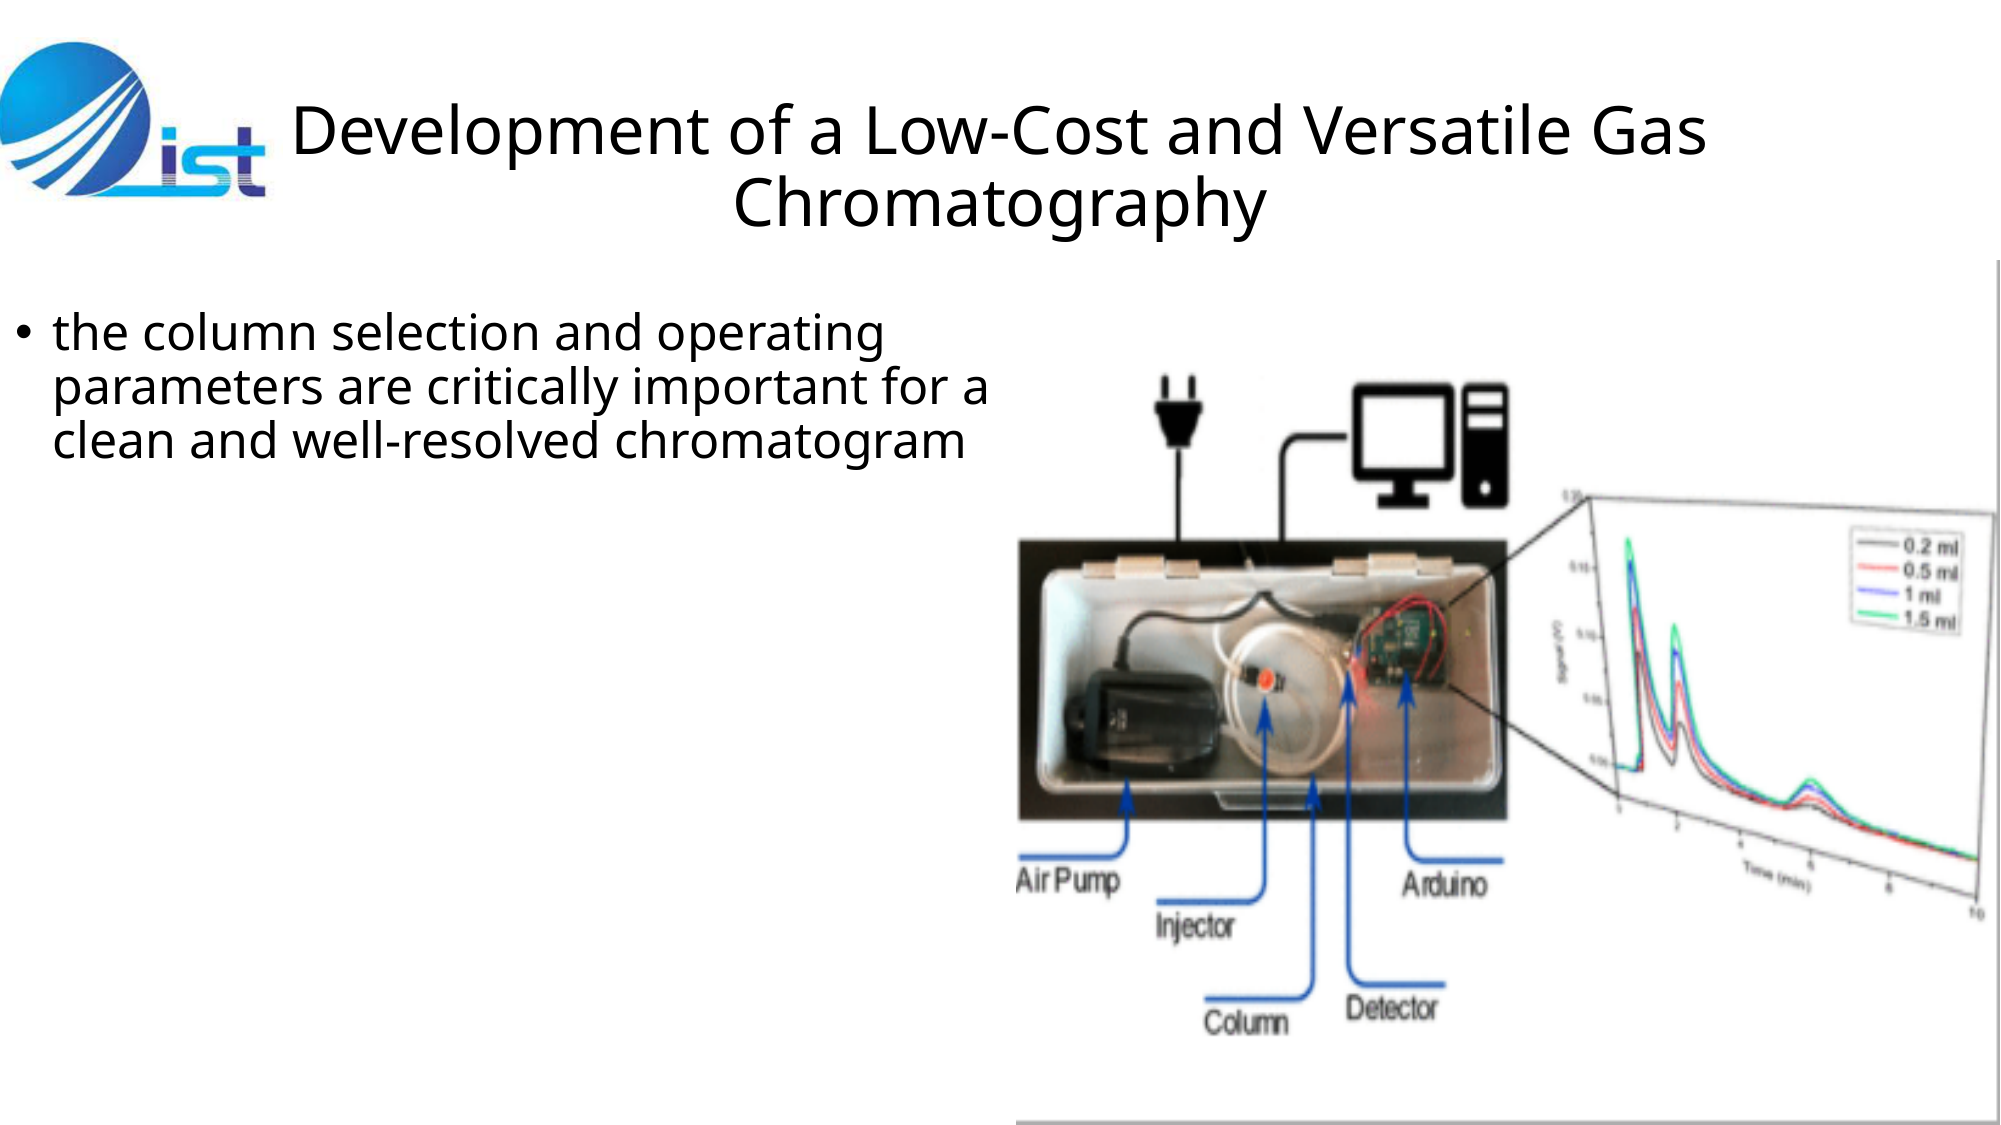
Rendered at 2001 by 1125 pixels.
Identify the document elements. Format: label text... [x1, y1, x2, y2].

list the column selection and operating parameters are critically important for a clean and well-resolved chromatogram [0, 299, 1016, 1125]
picture [0, 37, 283, 261]
picture [3, 119, 8, 132]
title Development of a Low-Cost and Versatile Gas Chromatography [137, 59, 1863, 278]
picture [1016, 260, 2000, 1125]
